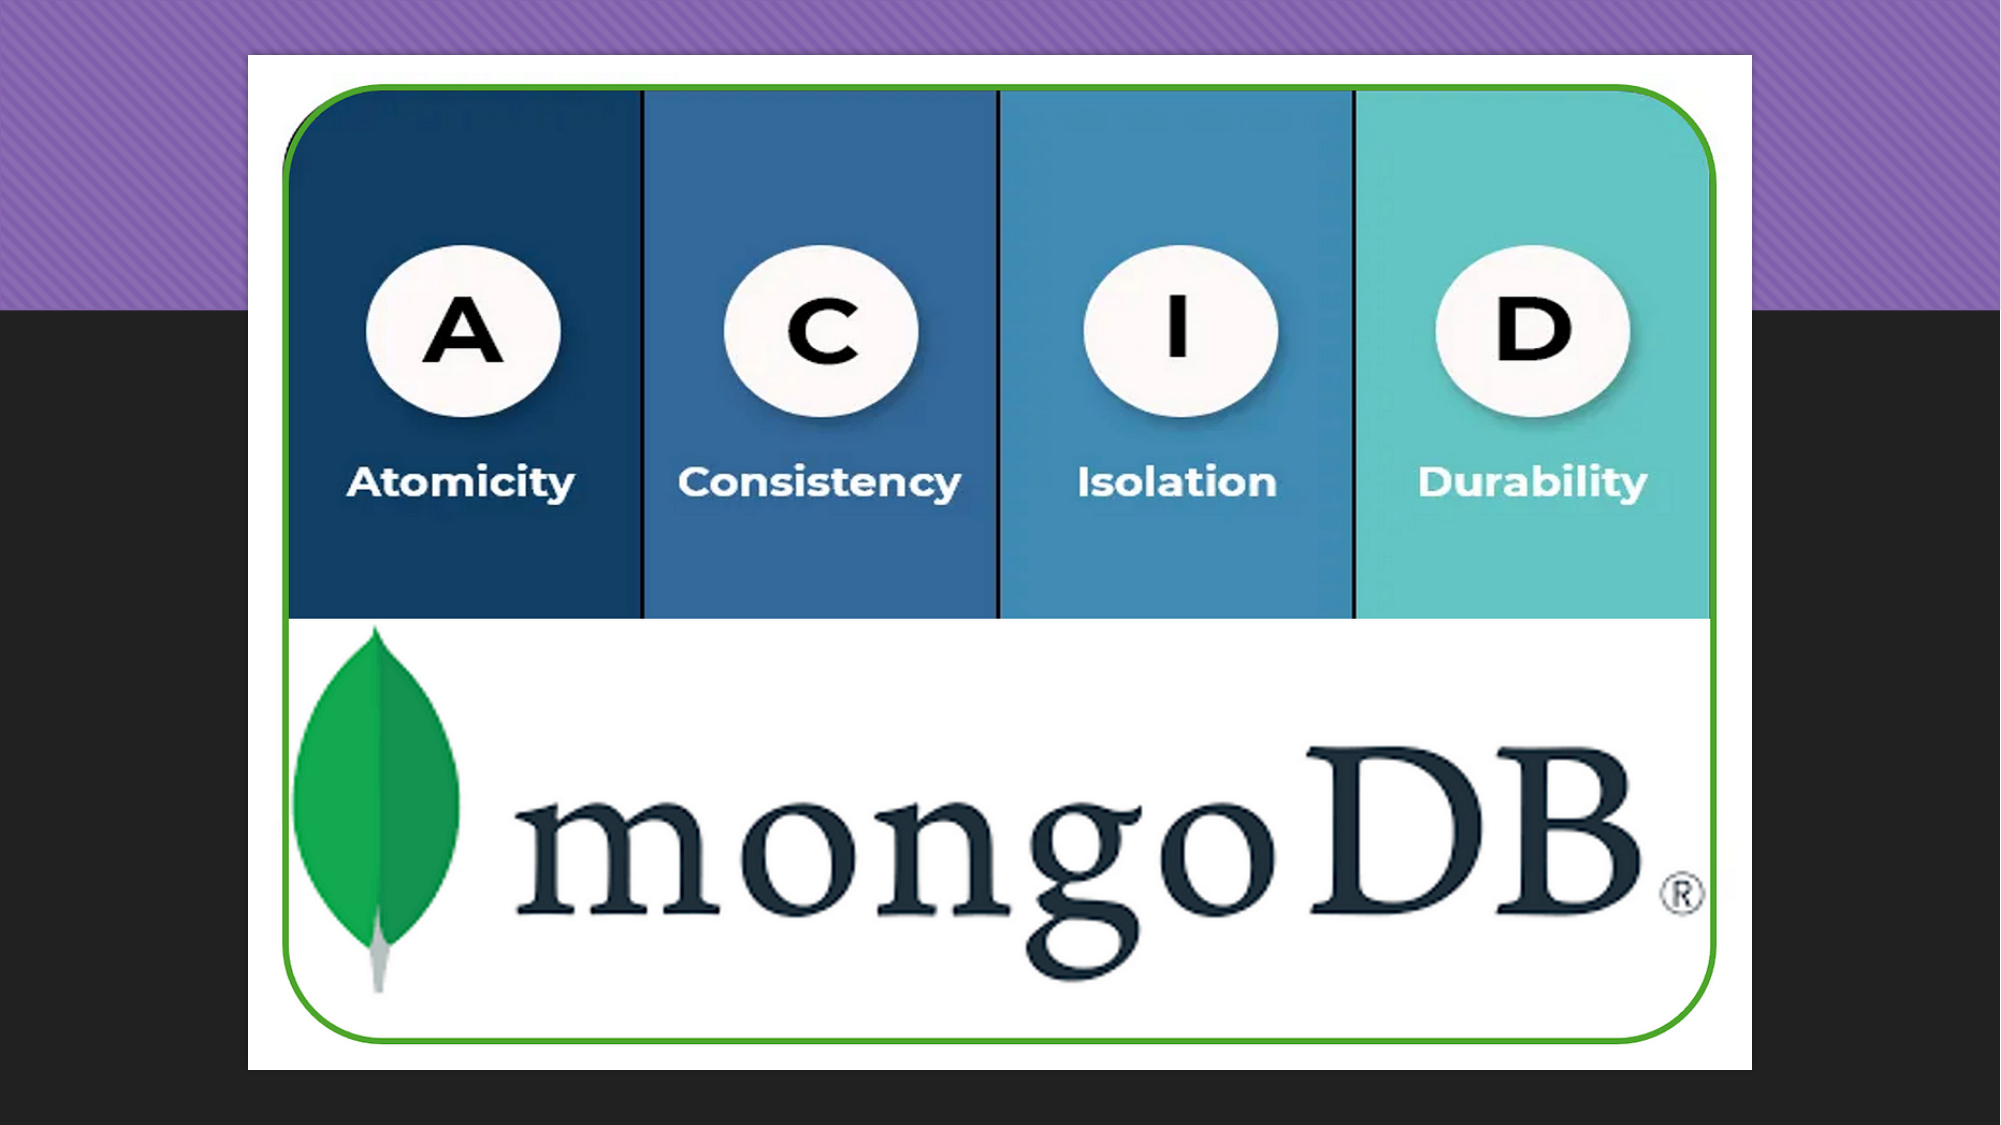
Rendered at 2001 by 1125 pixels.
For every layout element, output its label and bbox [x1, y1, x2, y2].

list [248, 55, 1752, 1070]
